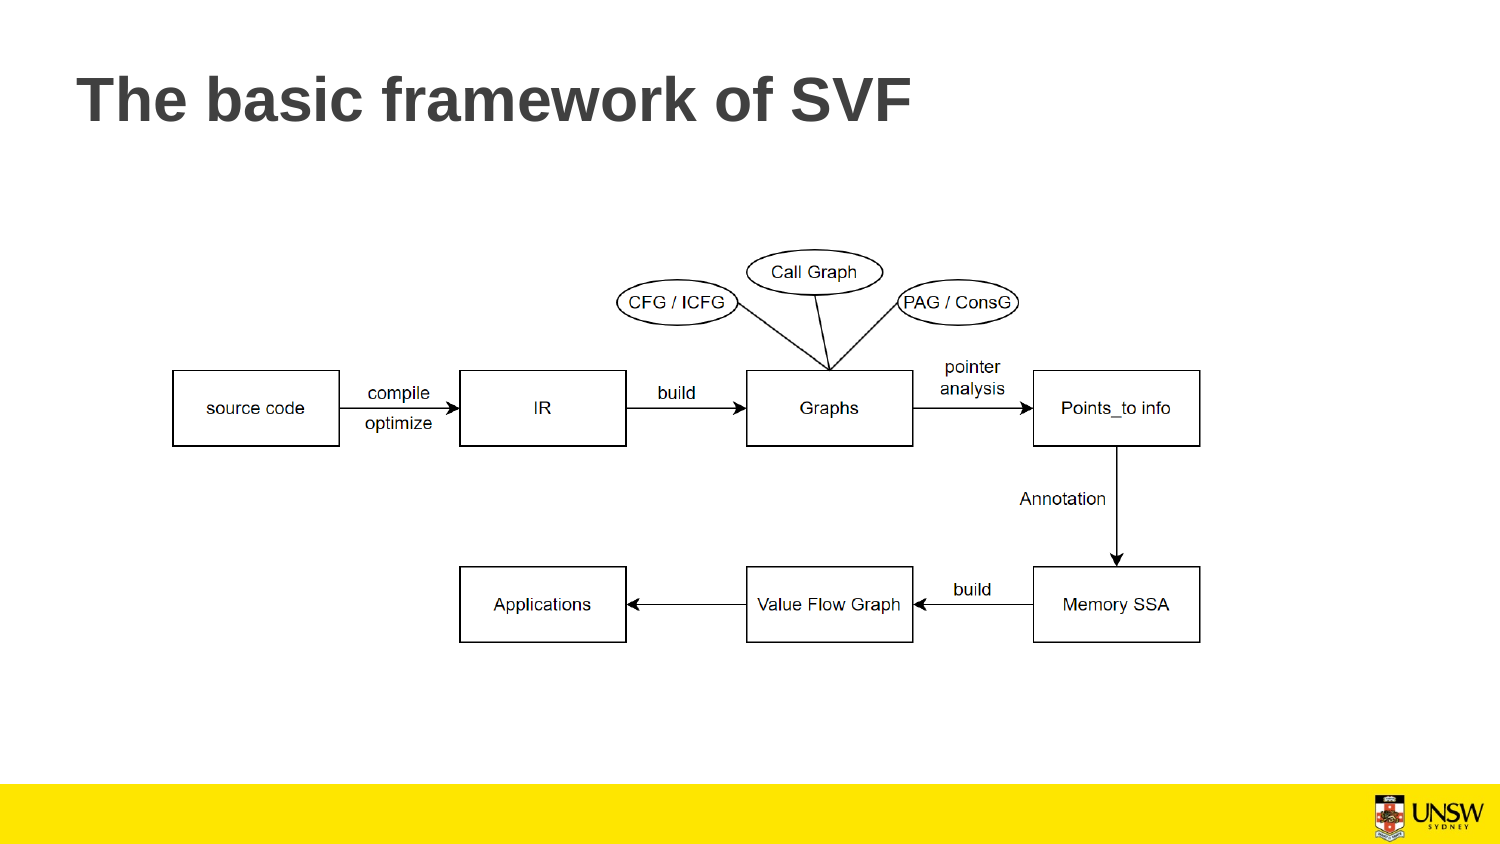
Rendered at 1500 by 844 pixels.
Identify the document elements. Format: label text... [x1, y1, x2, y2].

title The basic framework of SVF [76, 59, 1427, 136]
picture [135, 173, 1271, 732]
picture [0, 784, 1500, 844]
